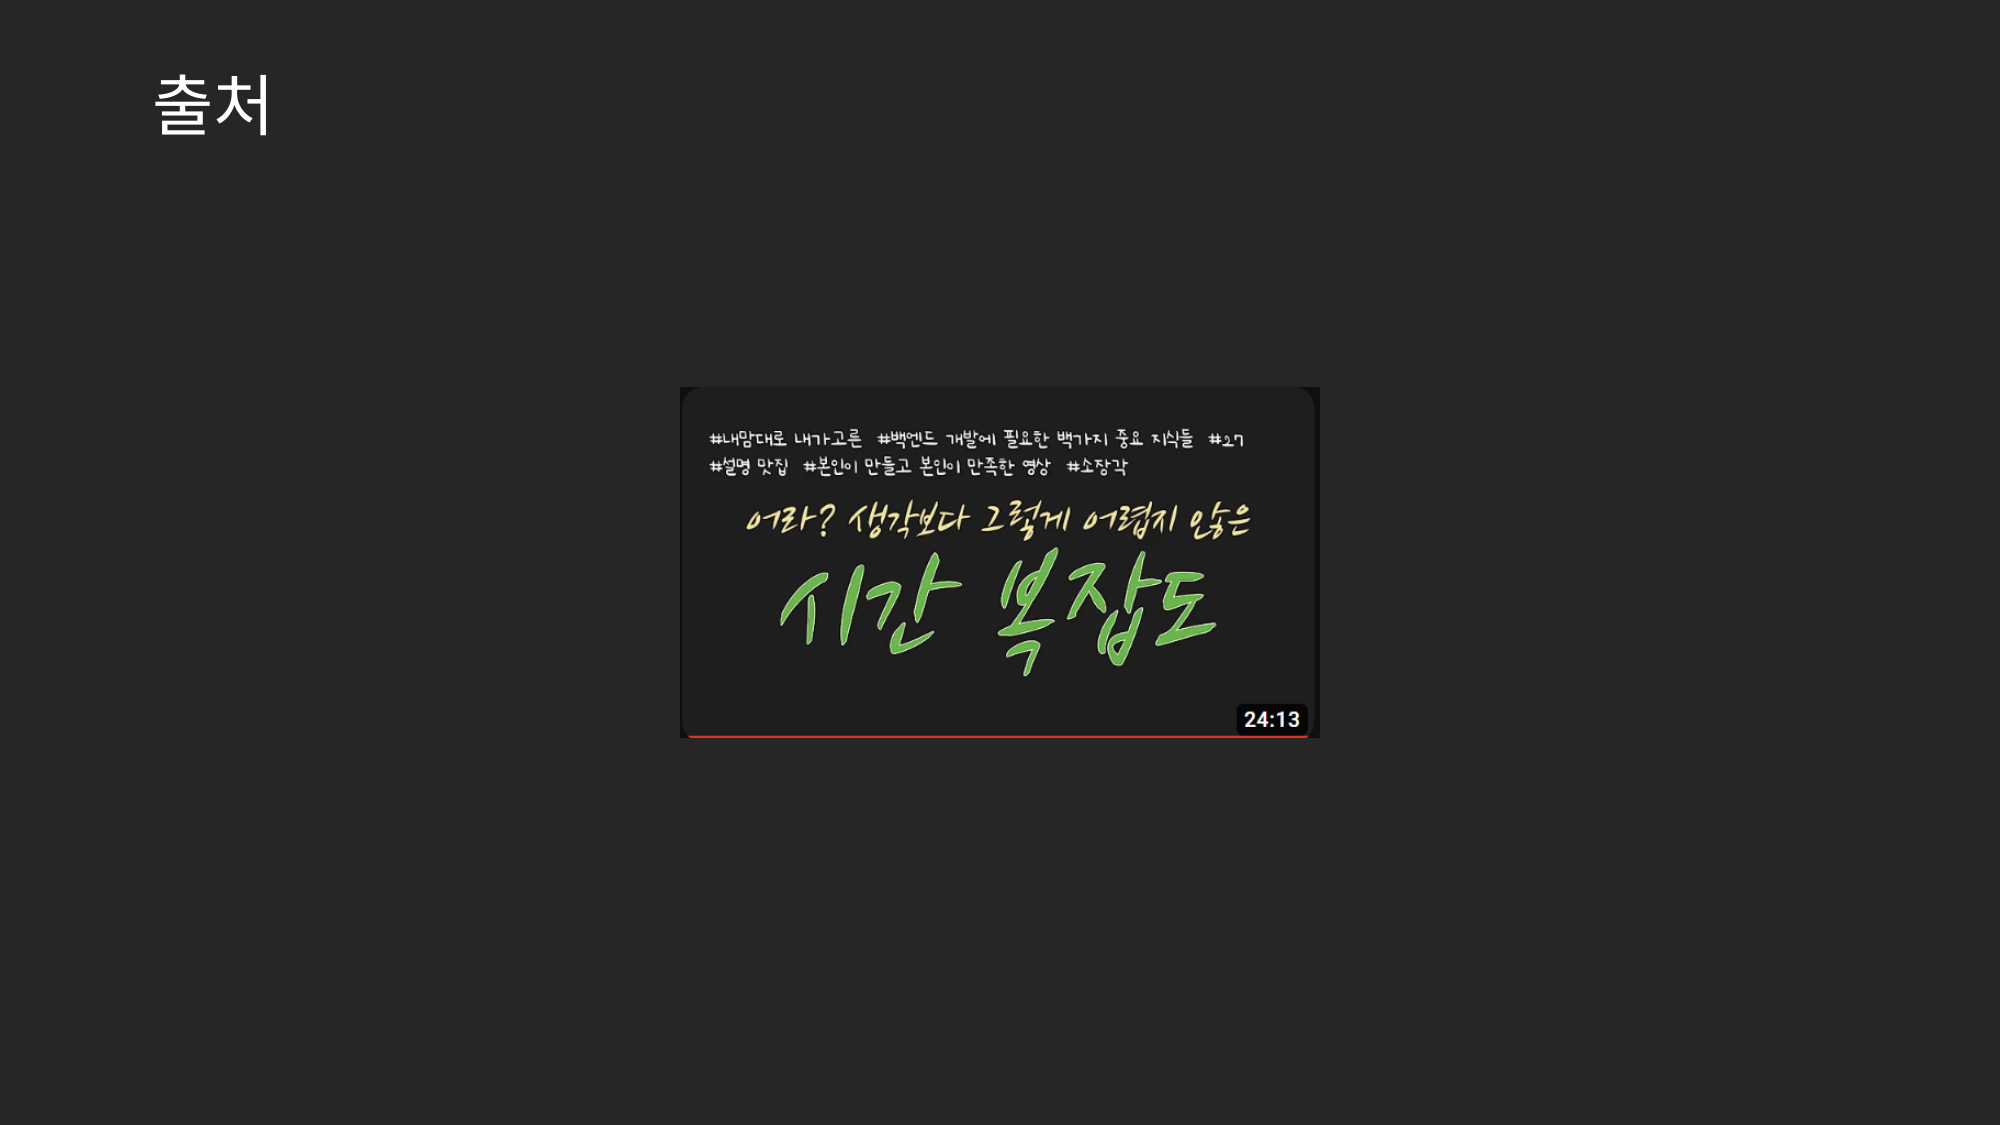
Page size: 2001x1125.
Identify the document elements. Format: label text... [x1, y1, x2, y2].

title 출처 [137, 59, 1863, 159]
picture [680, 387, 1320, 738]
